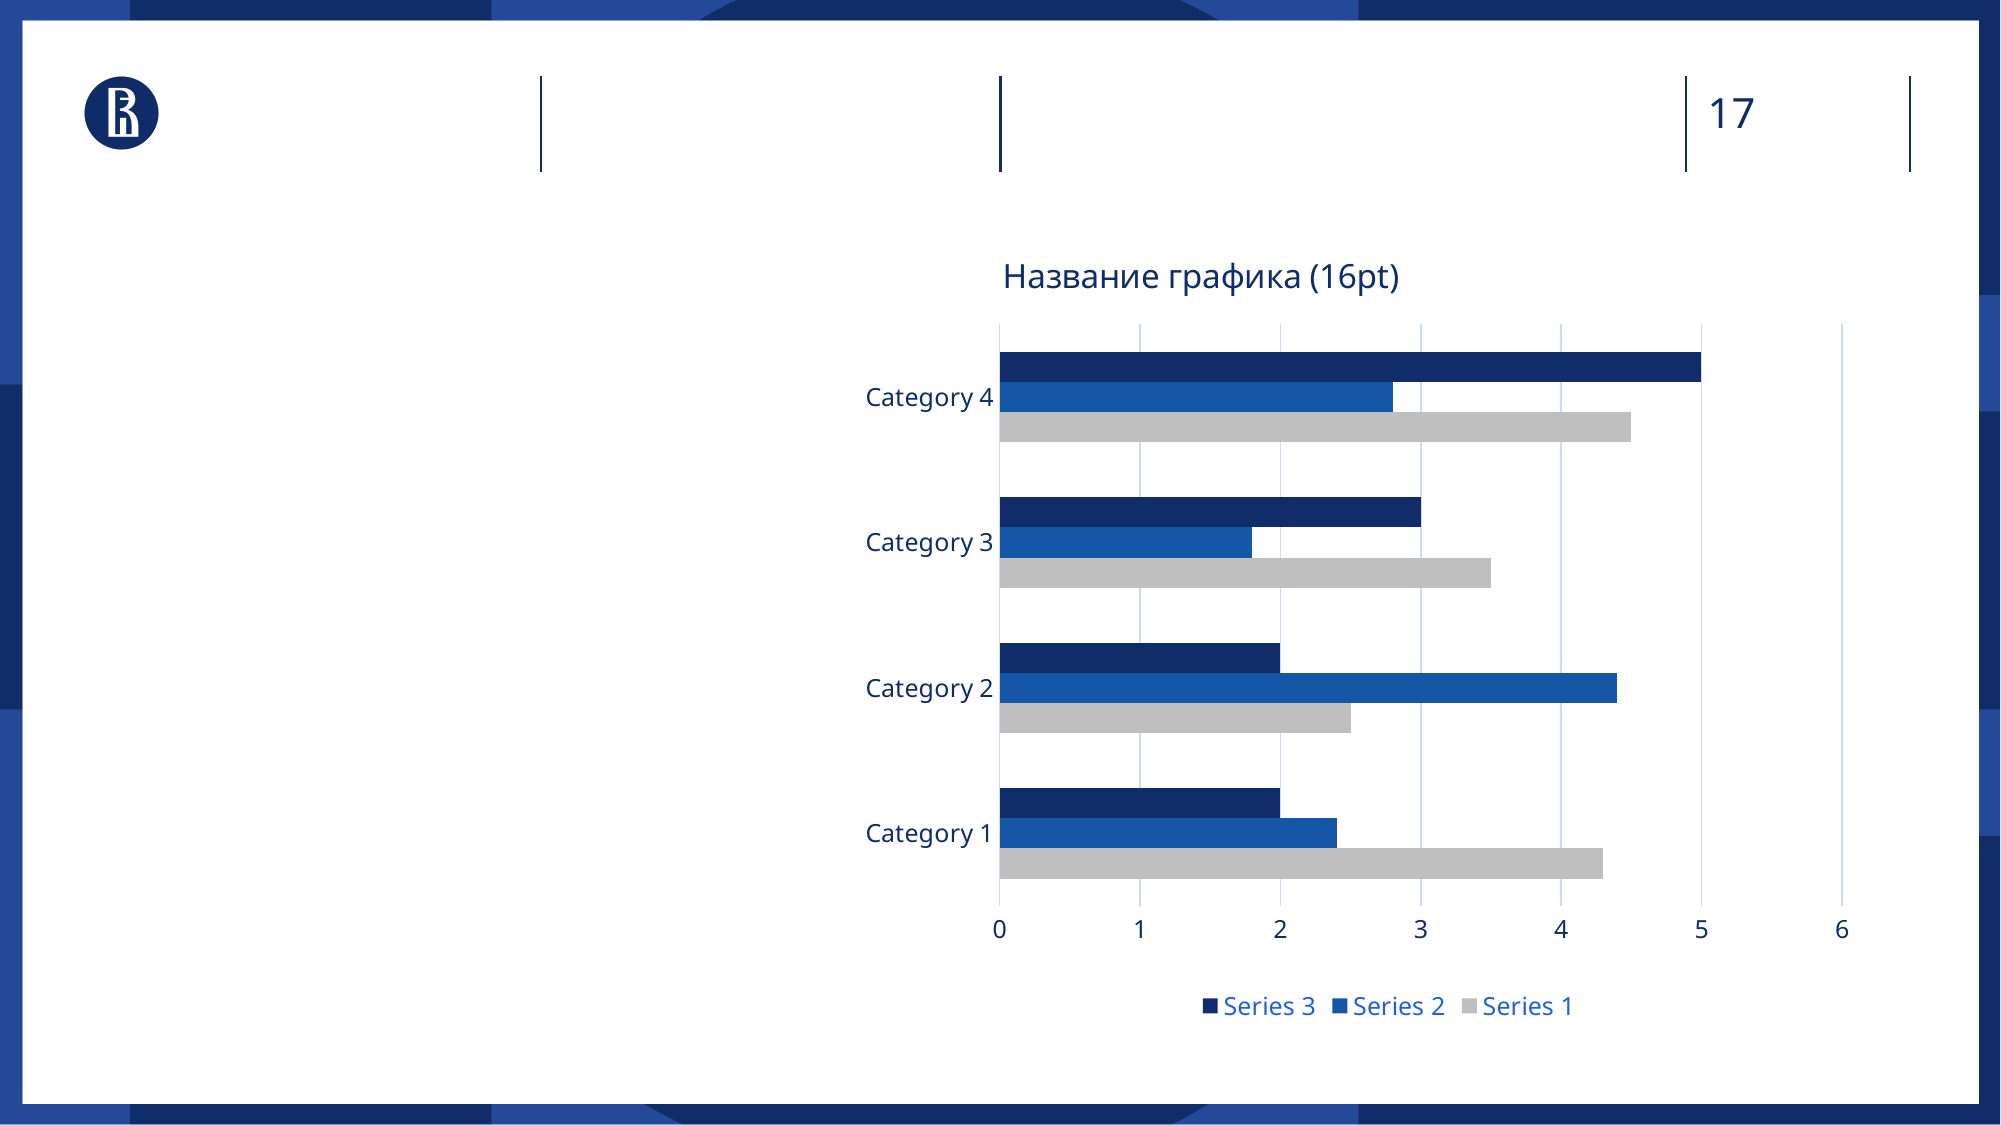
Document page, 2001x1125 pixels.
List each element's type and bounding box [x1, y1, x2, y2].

picture [0, 0, 2001, 1125]
chart [857, 237, 1921, 1030]
